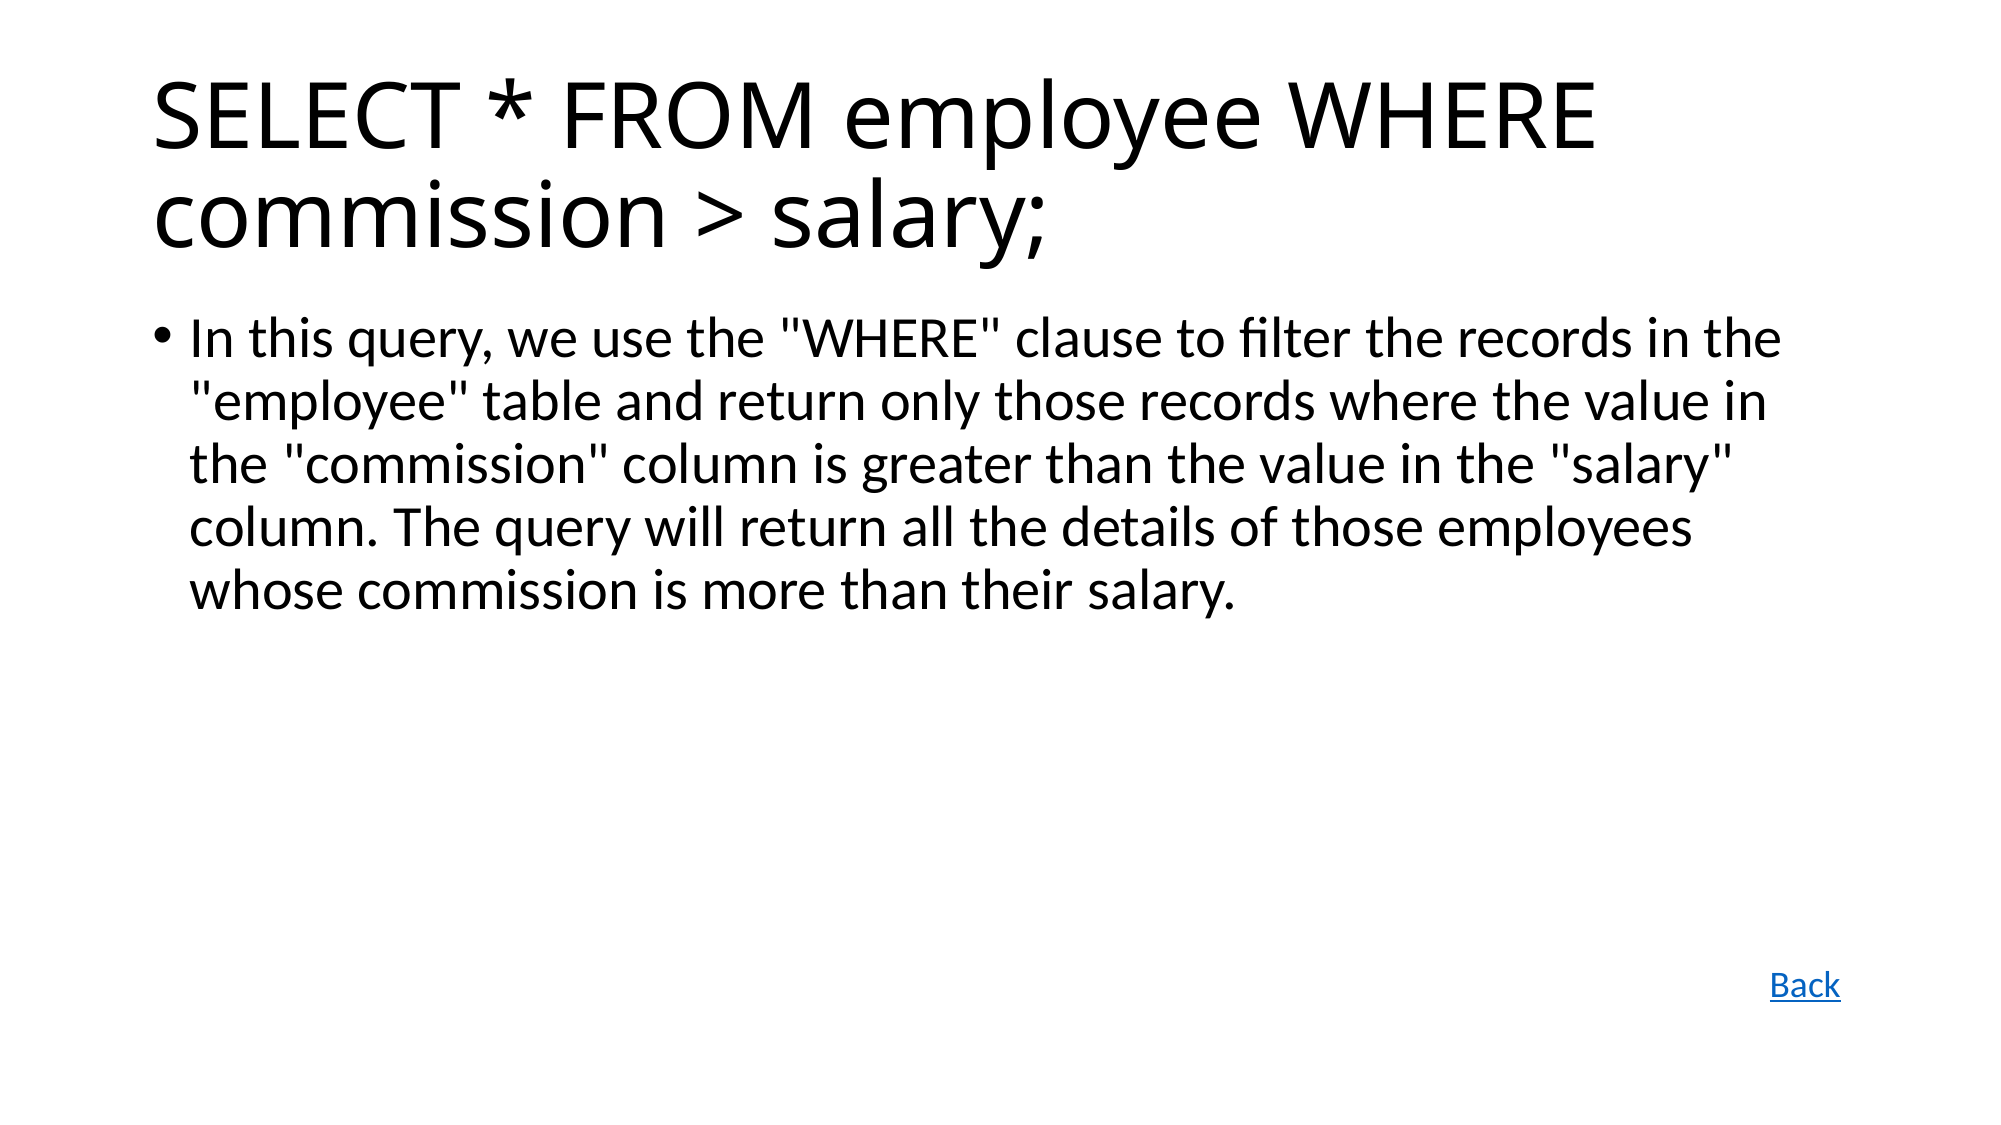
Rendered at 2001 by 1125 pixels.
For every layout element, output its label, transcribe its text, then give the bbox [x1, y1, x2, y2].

list In this query, we use the "WHERE" clause to filter the records in the "employee" table and return only those records where the value in the "commission" column is greater than the value in the "salary" column. The query will return all the details of those employees whose commission is more than their salary. [137, 299, 1863, 1014]
text_box Back [1754, 952, 2000, 1013]
title SELECT * FROM employee WHERE commission > salary; [137, 59, 1863, 278]
